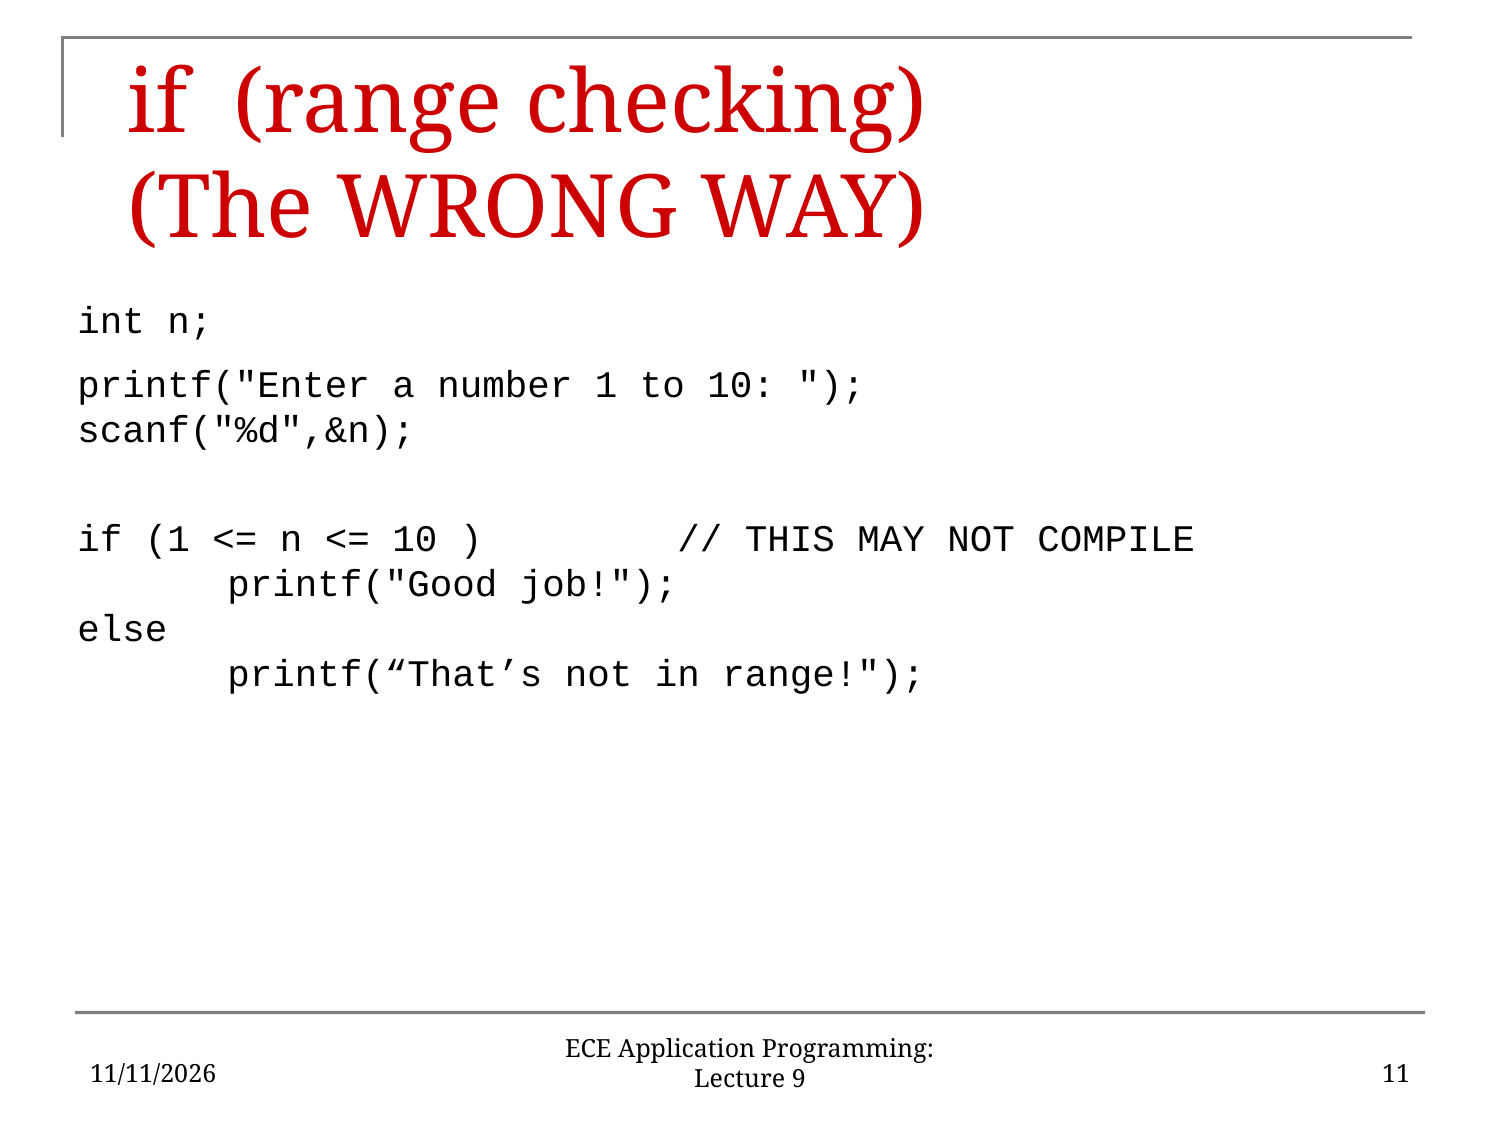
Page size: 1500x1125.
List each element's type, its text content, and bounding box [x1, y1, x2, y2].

slide_number 11 [1074, 1023, 1426, 1100]
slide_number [74, 1023, 426, 1100]
title if (range checking) (The WRONG WAY) [112, 37, 1388, 224]
footer ECE Application Programming: Lecture 9 [512, 1024, 988, 1101]
text_box int n; printf("Enter a number 1 to 10: "); scanf("%d",&n); if (1 <= n <= 10 ) // THIS MAY NOT COMPILE printf("Good job!"); else printf(“That’s not in range!"); [62, 224, 1450, 746]
